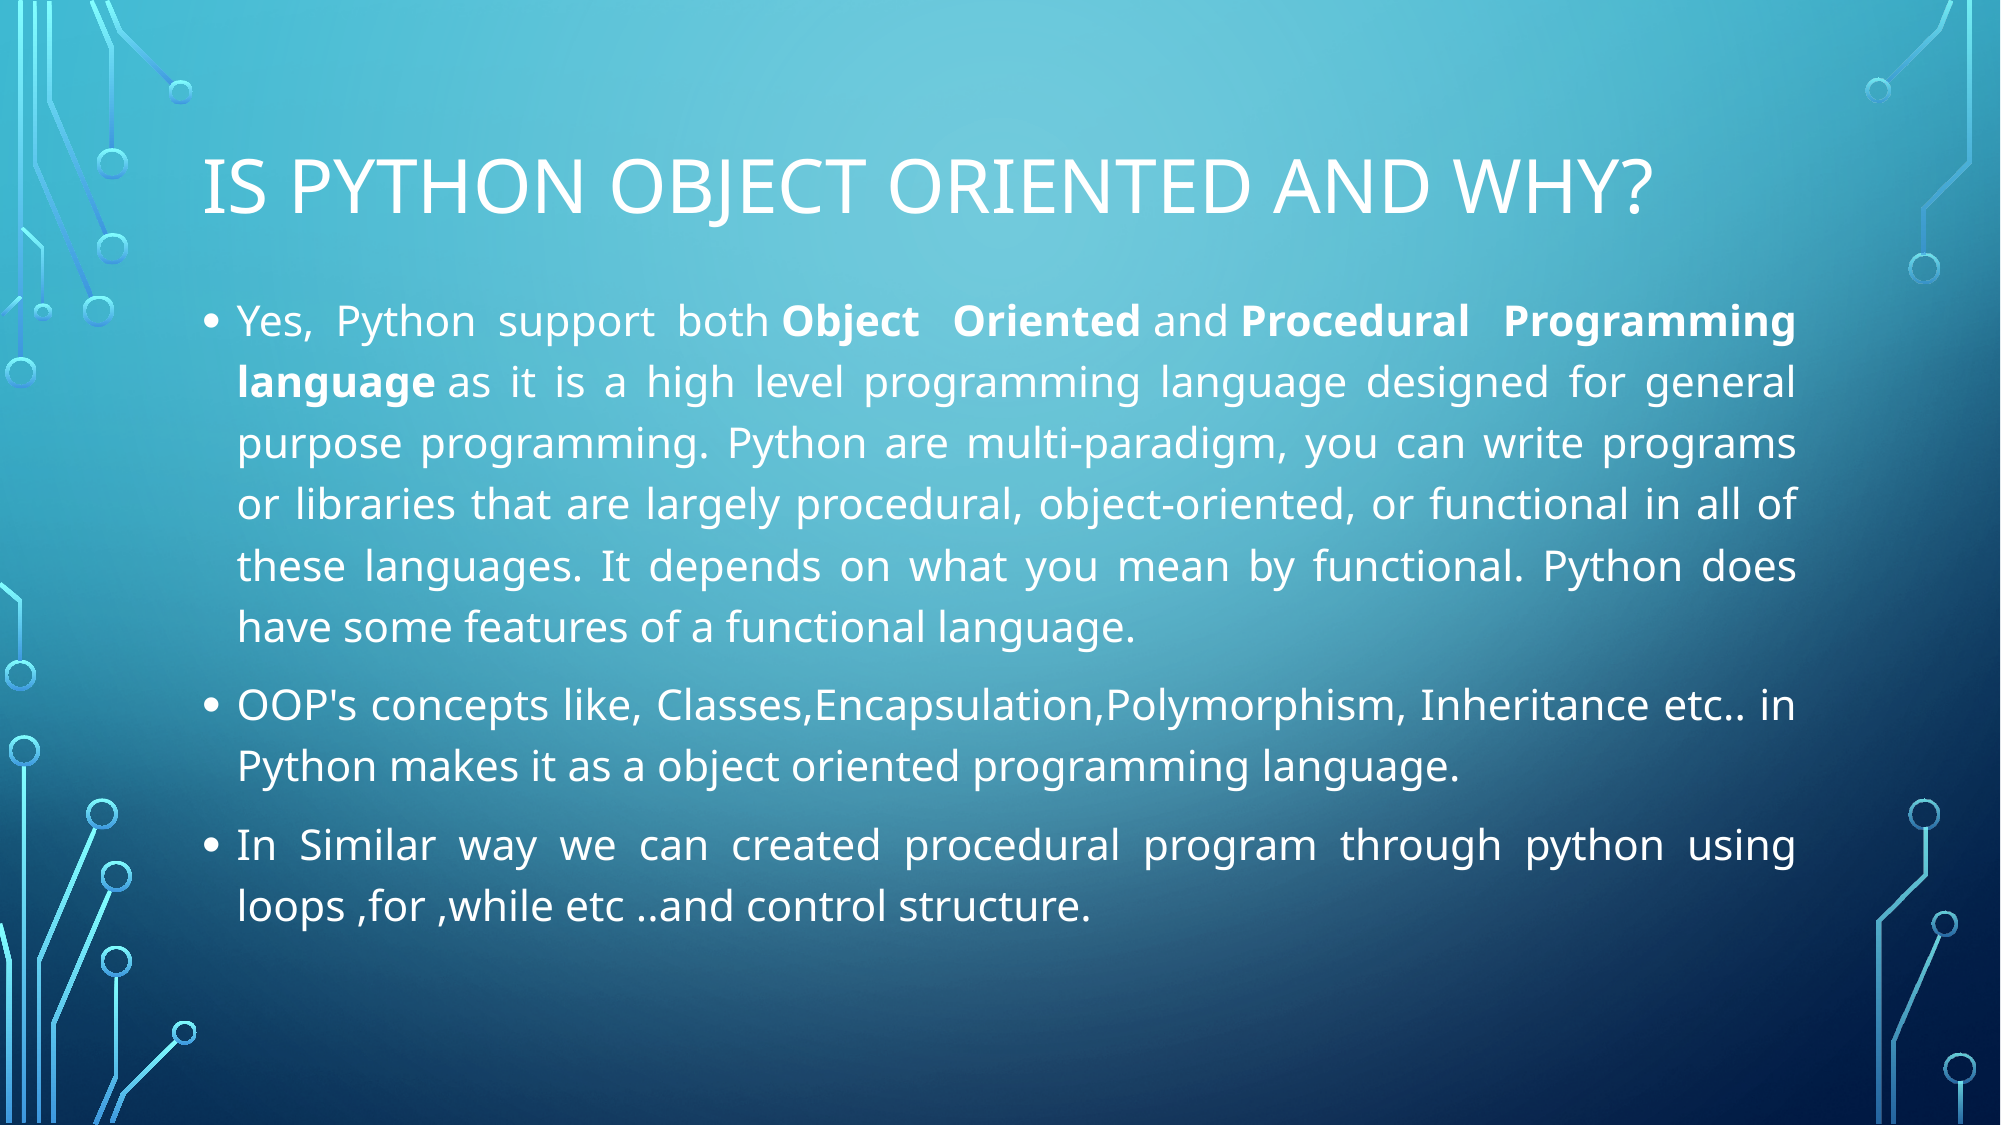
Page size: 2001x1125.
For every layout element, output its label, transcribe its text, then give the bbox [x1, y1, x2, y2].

title Is python object oriented and why? [187, 101, 1813, 276]
list Yes, Python support both Object Oriented and Procedural Programming language as it is a high level programming language designed for general purpose programming. Python are multi-paradigm, you can write programs or libraries that are largely procedural, object-oriented, or functional in all of these languages. It depends on what you mean by functional. Python does have some features of a functional language. OOP's concepts like, Classes,Encapsulation,Polymorphism, Inheritance etc.. in Python makes it as a object oriented programming language. In Similar way we can created procedural program through python using loops ,for ,while etc ..and control structure. [187, 276, 1813, 950]
